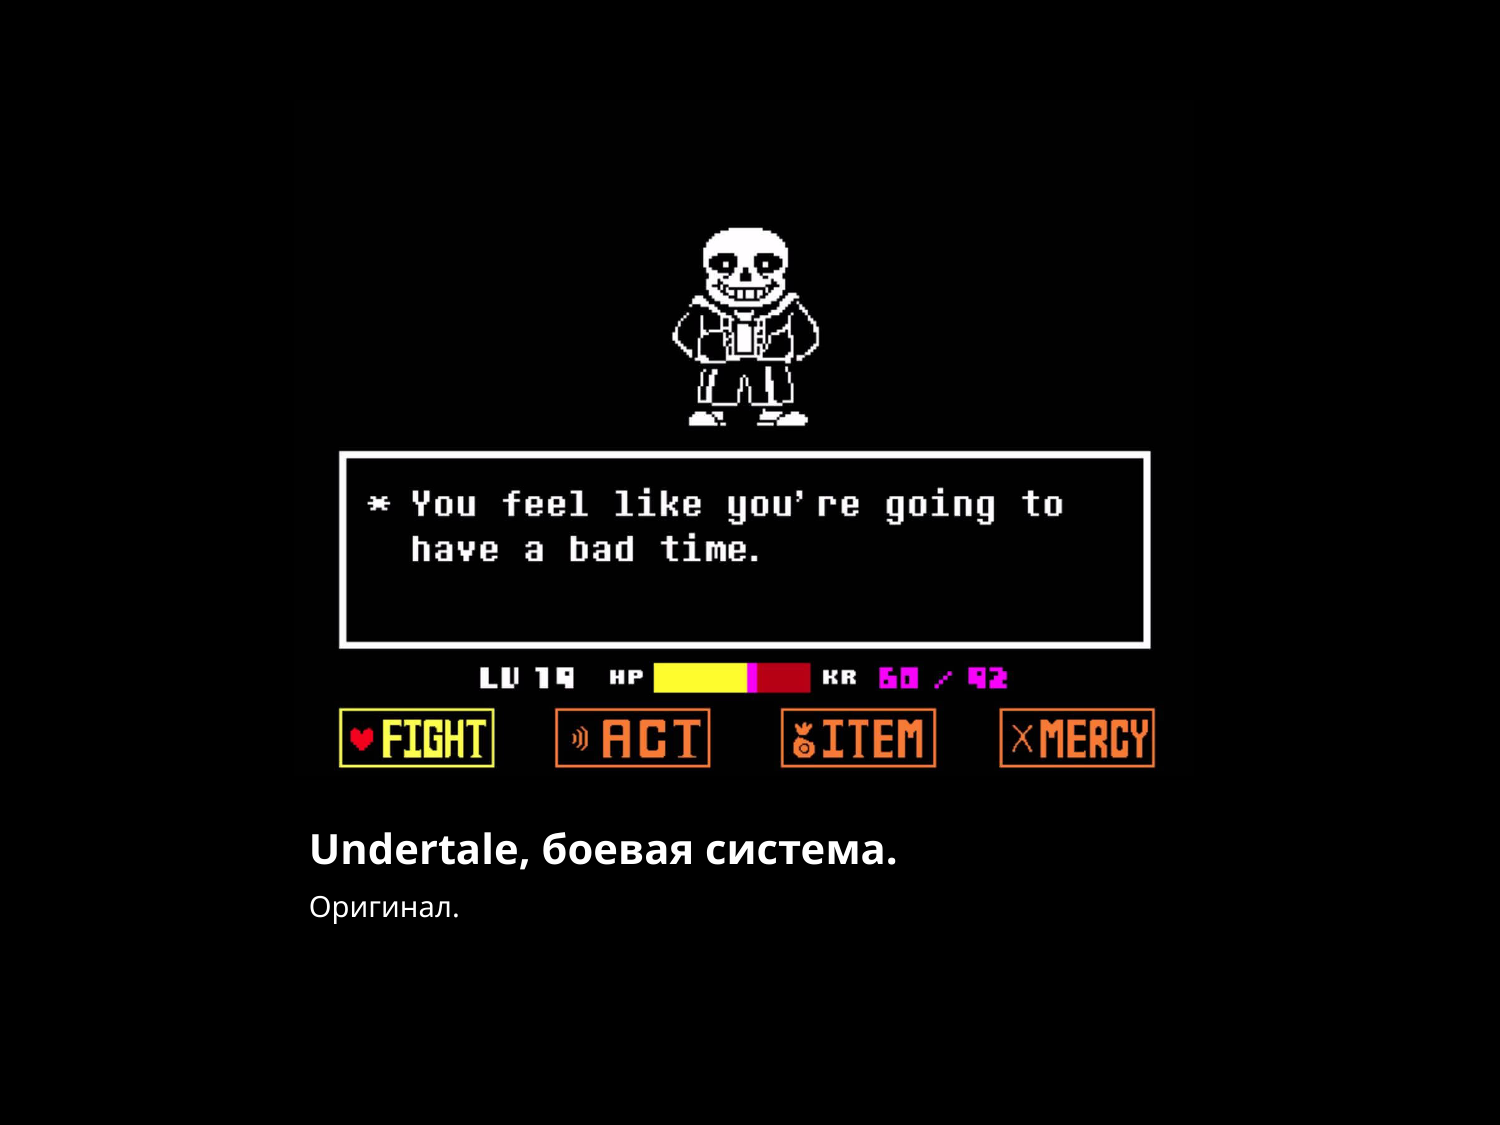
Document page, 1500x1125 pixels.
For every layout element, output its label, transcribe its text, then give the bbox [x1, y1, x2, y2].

title Undertale, боевая система. [294, 787, 1194, 880]
picture [293, 100, 1195, 776]
list Оригинал. [294, 880, 1194, 1013]
